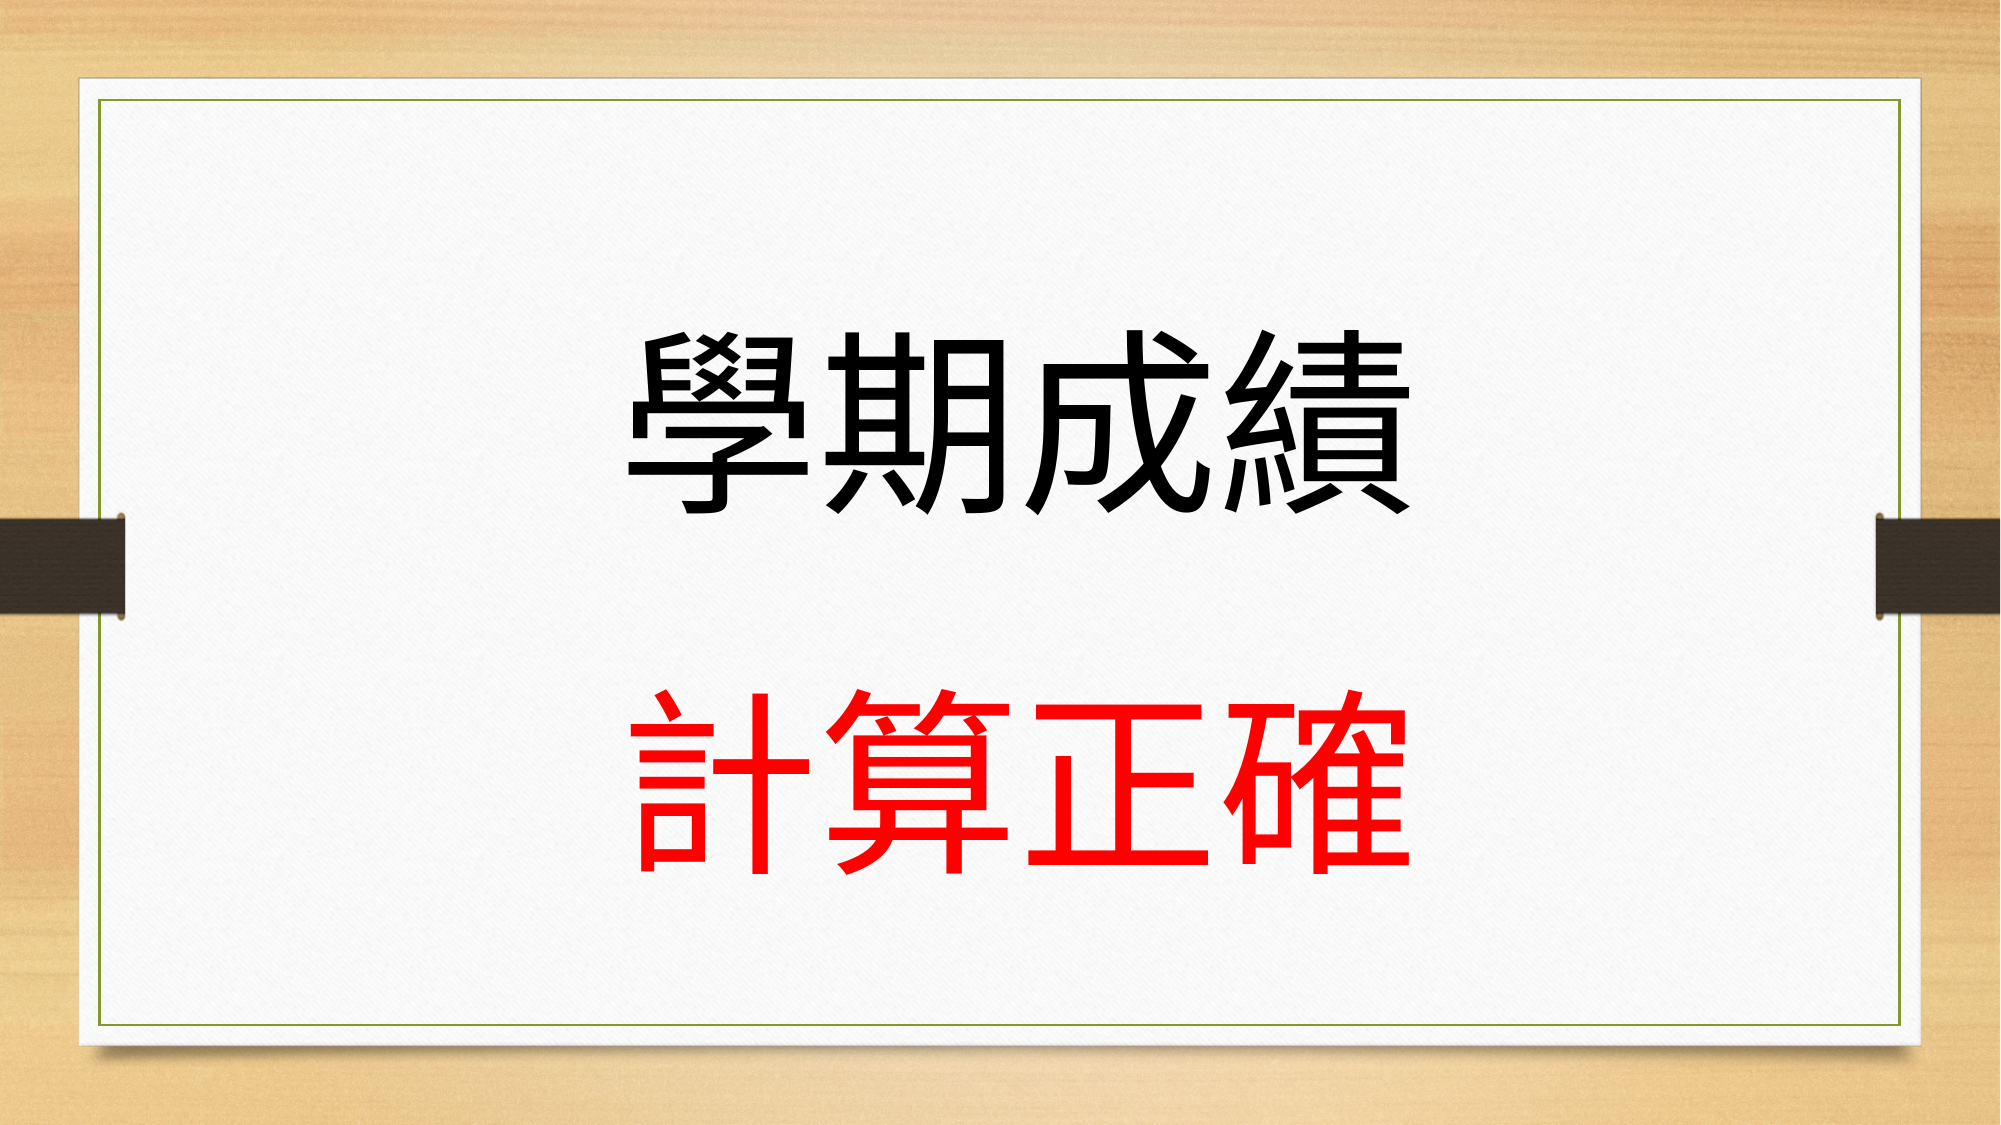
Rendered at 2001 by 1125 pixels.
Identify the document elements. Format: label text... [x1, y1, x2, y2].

title 學期成績 計算正確 [164, 121, 1874, 956]
picture [0, 0, 2001, 1125]
